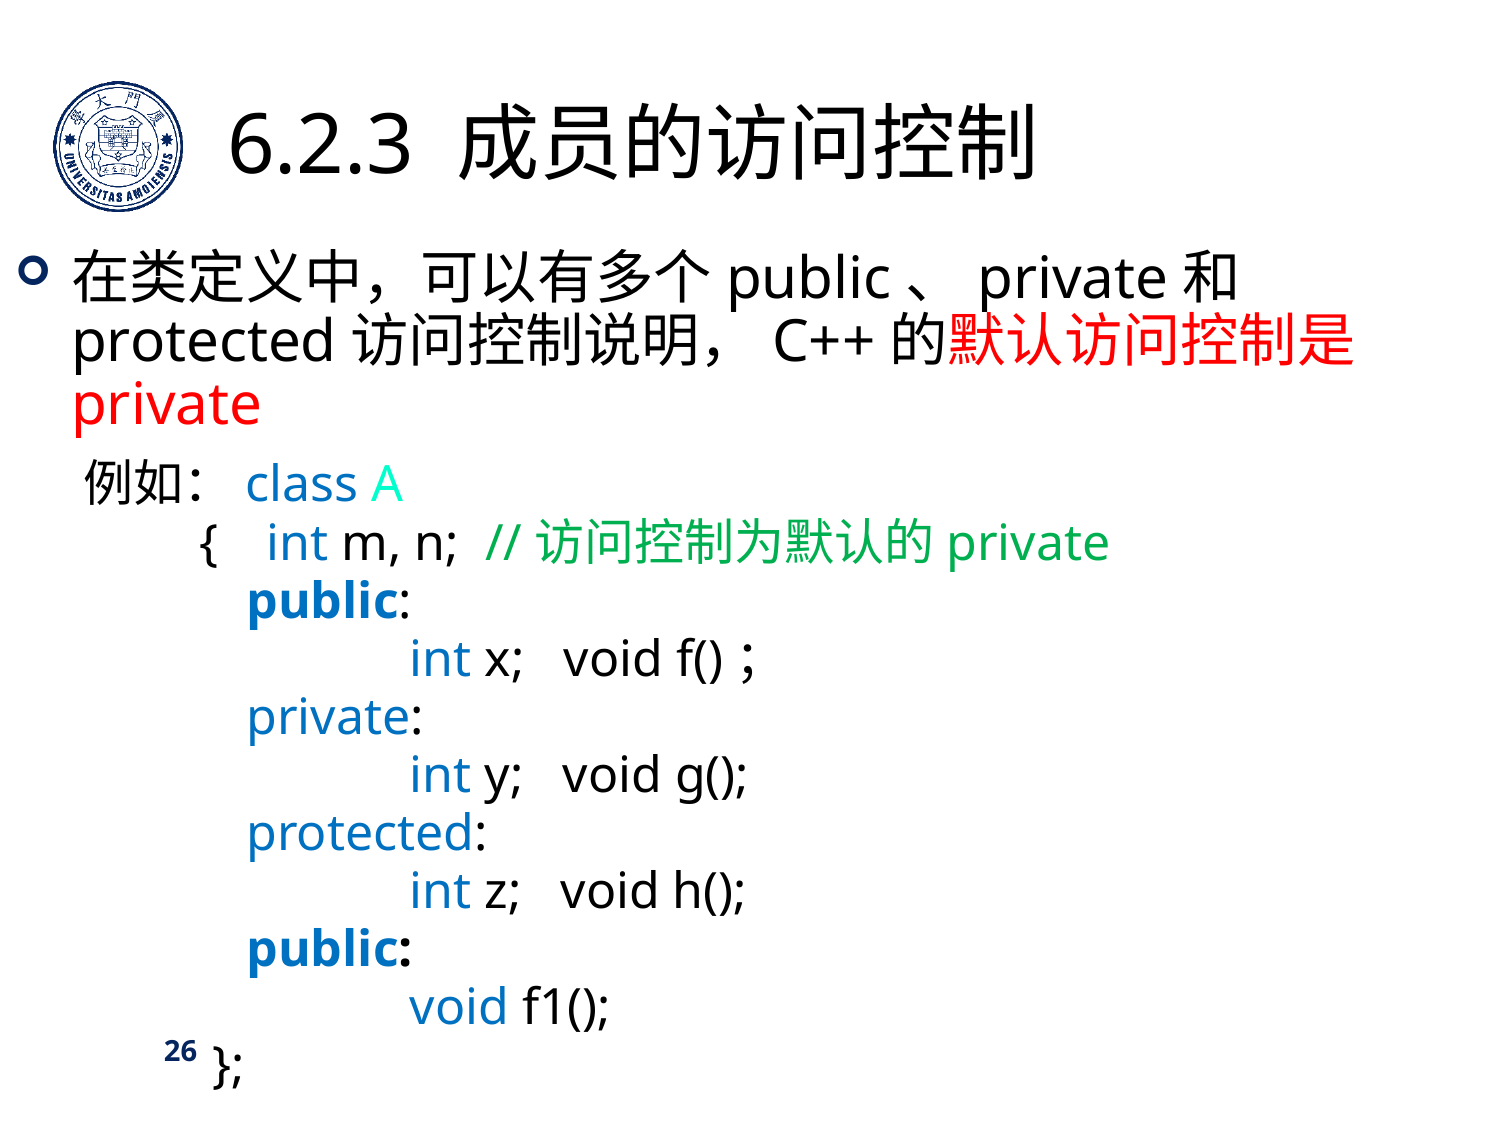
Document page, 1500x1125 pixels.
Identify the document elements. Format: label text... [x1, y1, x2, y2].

text_box 6.2.3 成员的访问控制 [212, 14, 1363, 266]
list 在类定义中，可以有多个public、private和protected访问控制说明，C++的默认访问控制是private 例如：class A { int m, n; //访问控制为默认的private public: int x; void f()； private: int y; void g(); protected: int z; void h(); public: void f1(); }; [0, 240, 1483, 1071]
slide_number 26 [148, 1024, 462, 1101]
picture [53, 81, 183, 212]
